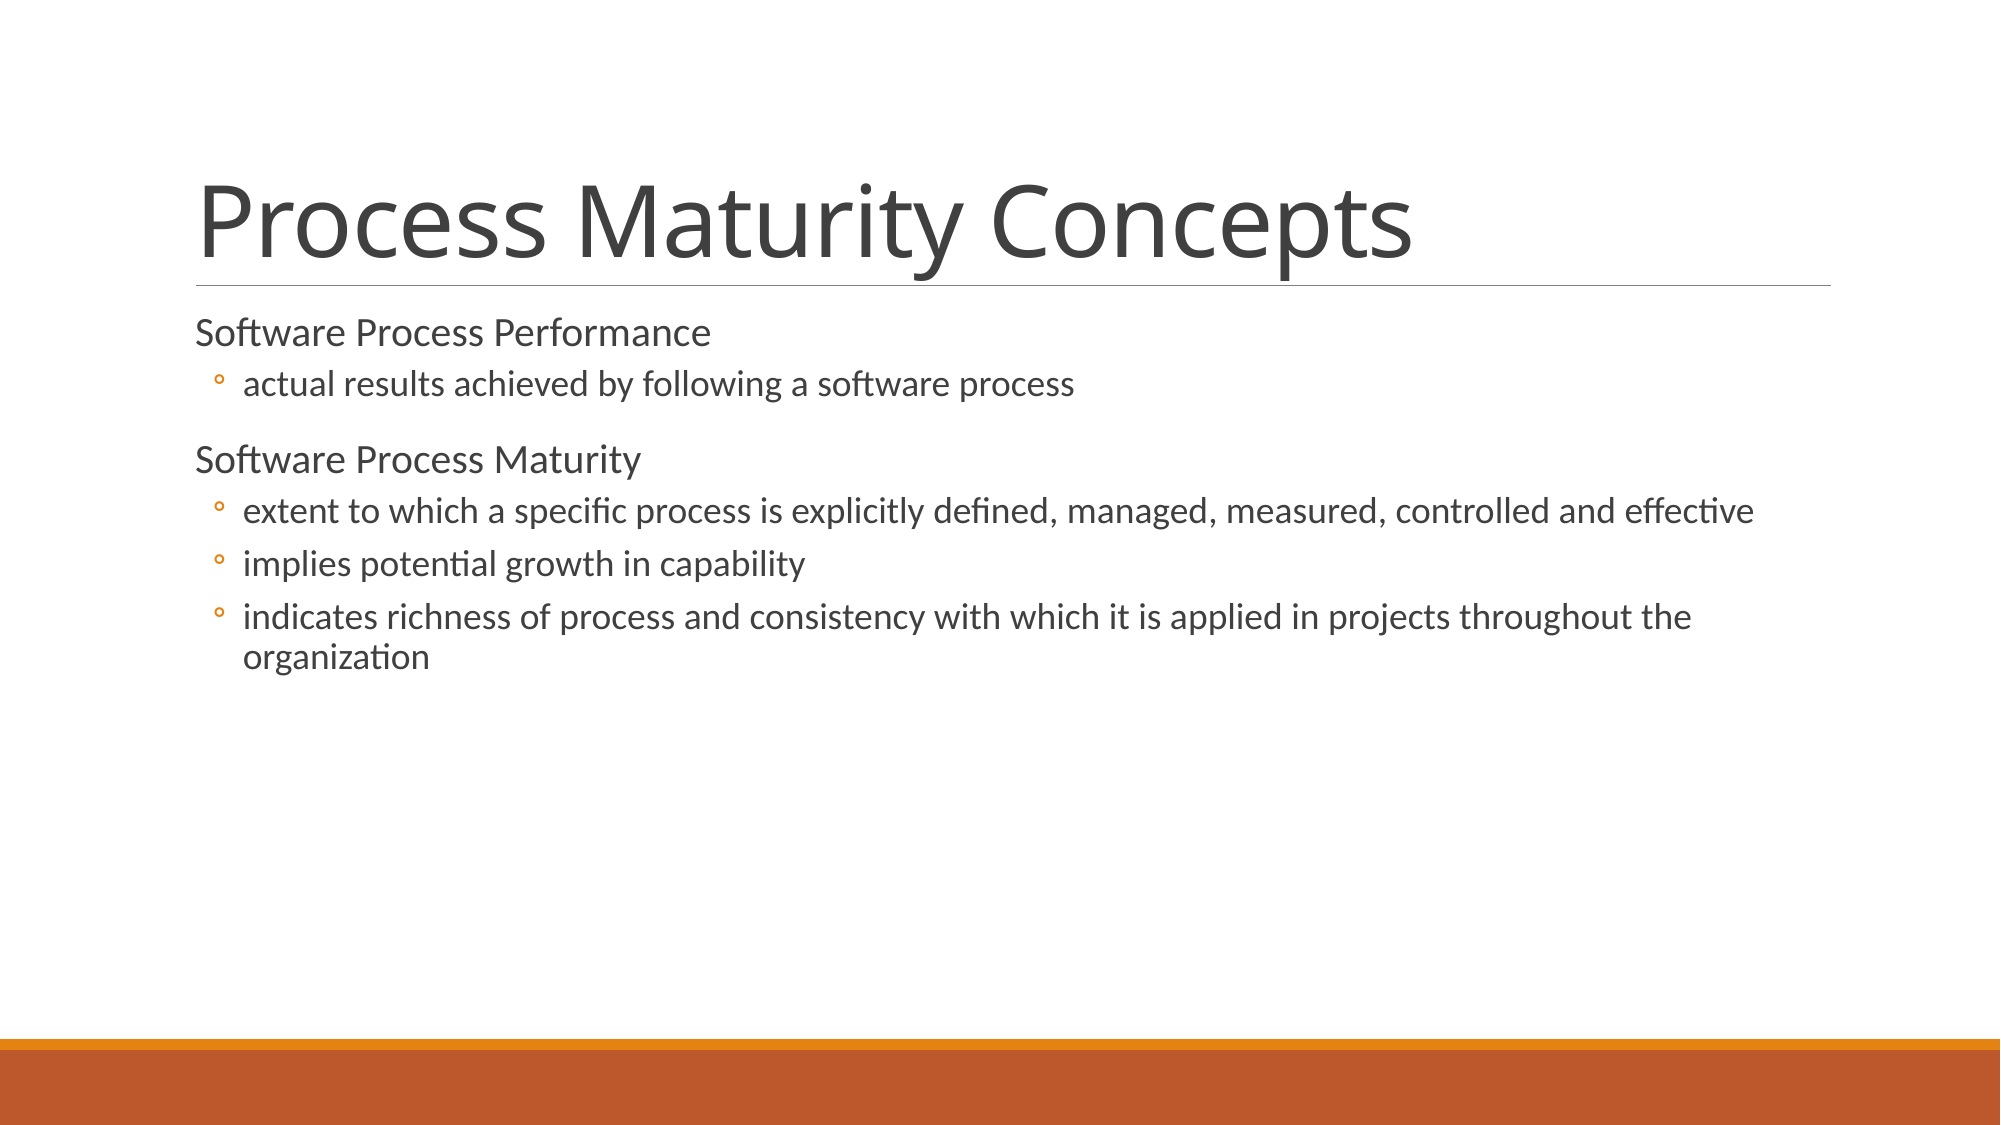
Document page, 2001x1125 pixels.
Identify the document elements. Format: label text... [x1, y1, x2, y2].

list Software Process Performance actual results achieved by following a software process Software Process Maturity extent to which a specific process is explicitly defined, managed, measured, controlled and effective implies potential growth in capability indicates richness of process and consistency with which it is applied in projects throughout the organization [180, 302, 1830, 963]
title Process Maturity Concepts [180, 47, 1830, 285]
